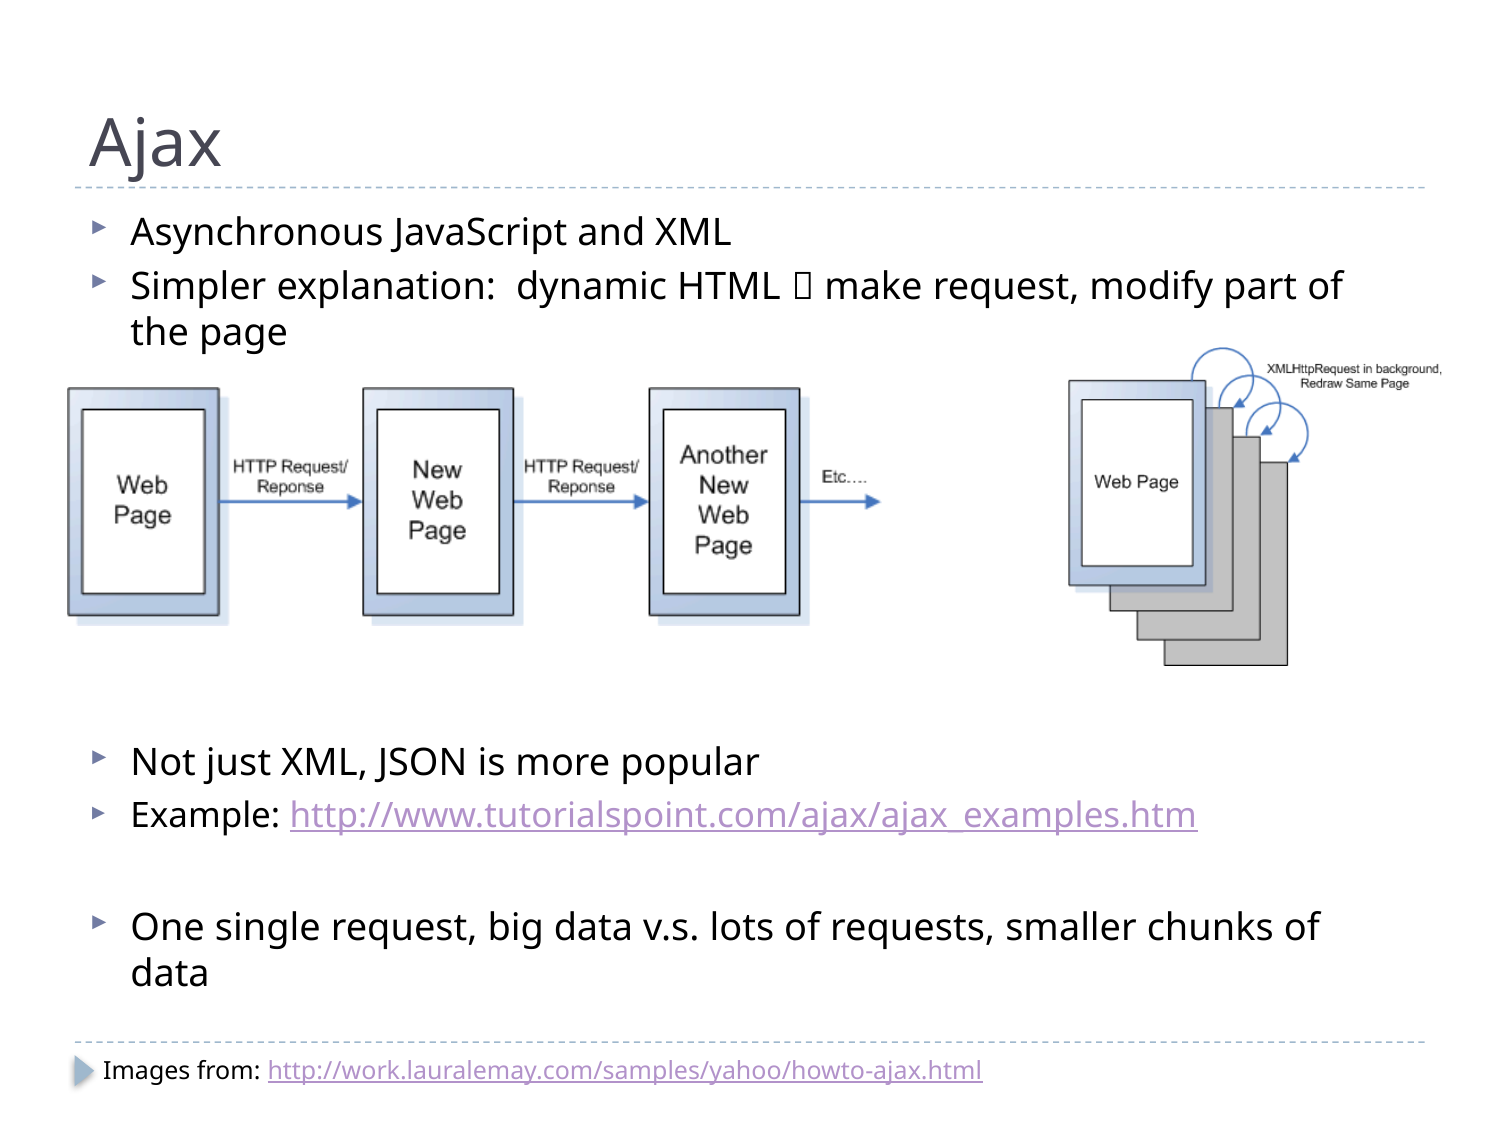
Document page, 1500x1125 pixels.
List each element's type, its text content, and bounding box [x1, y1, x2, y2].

text_box Images from: http://work.lauralemay.com/samples/yahoo/howto-ajax.html [88, 1046, 1128, 1096]
picture [67, 387, 883, 626]
list Asynchronous JavaScript and XML Simpler explanation: dynamic HTML  make request, modify part of the page Not just XML, JSON is more popular Example: http://www.tutorialspoint.com/ajax/ajax_examples.htm One single request, big data v.s. lots of requests, smaller chunks of data [75, 200, 1425, 1010]
picture [1068, 347, 1448, 666]
title Ajax [75, 24, 1425, 188]
